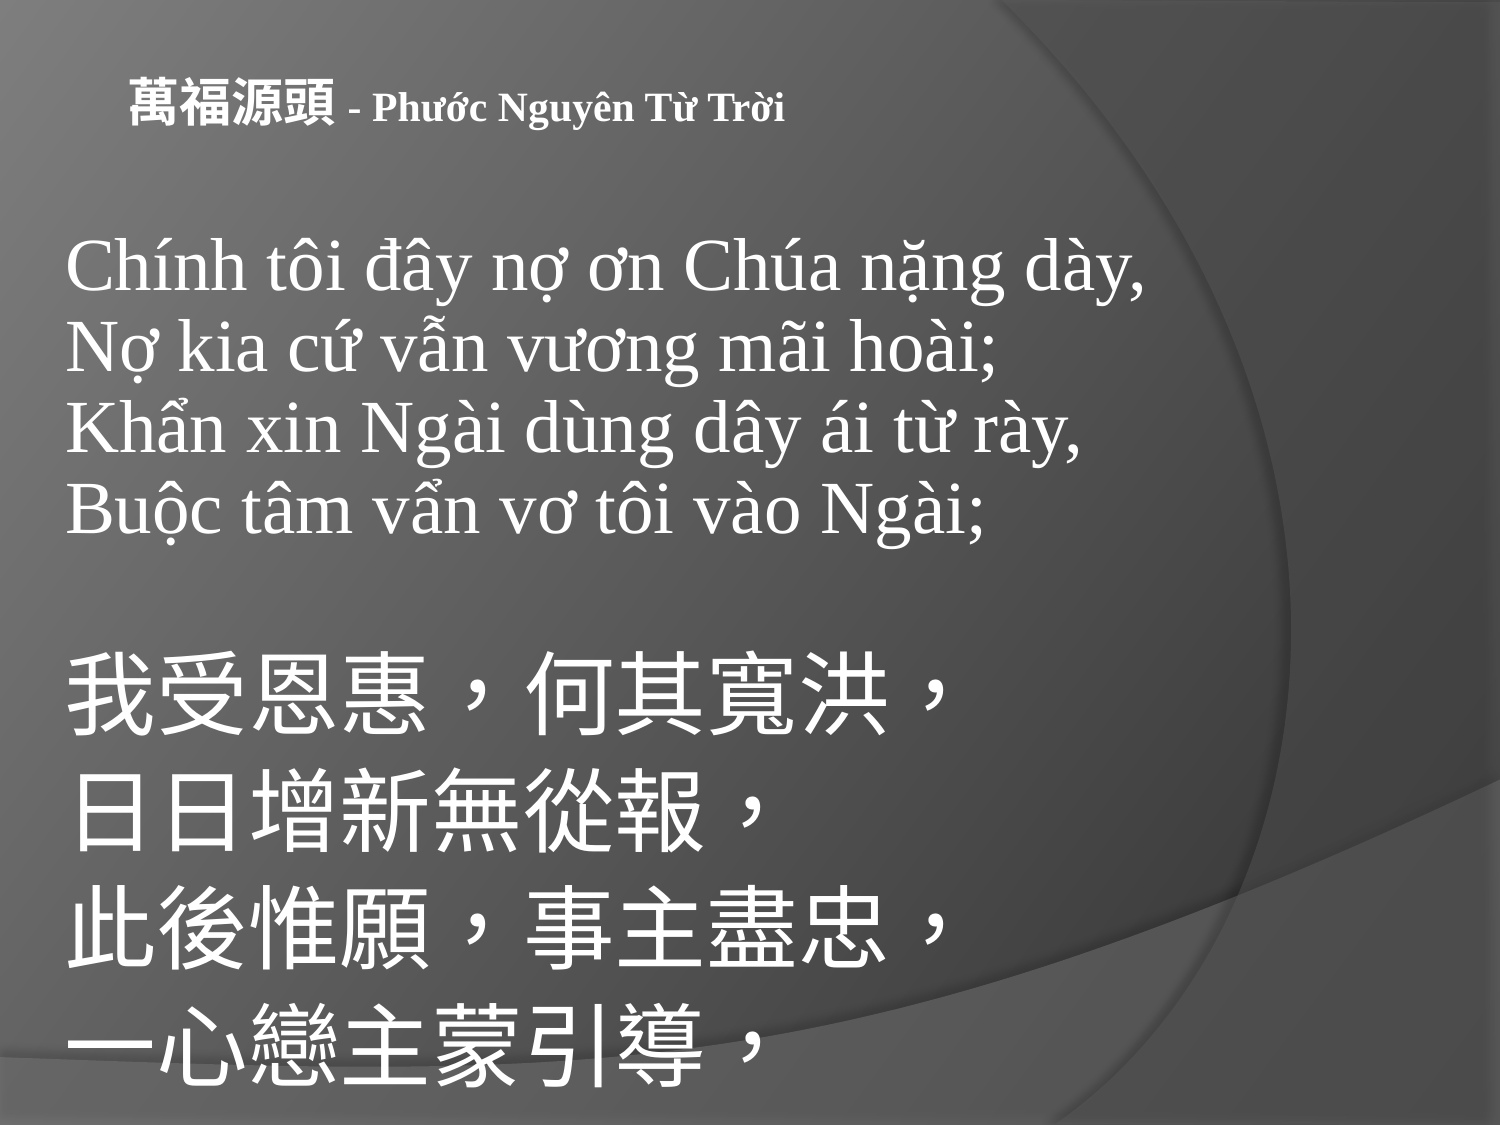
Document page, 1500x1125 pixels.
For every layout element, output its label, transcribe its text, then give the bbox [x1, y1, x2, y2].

text_box Chính tôi đây nợ ơn Chúa nặng dày, Nợ kia cứ vẫn vương mãi hoài; Khẩn xin Ngài dùng dây ái từ rày, Buộc tâm vẩn vơ tôi vào Ngài; [49, 162, 1463, 550]
text_box 萬福源頭- Phước Nguyên Từ Trời [99, 62, 813, 162]
subtitle 我受恩惠，何其寬洪， 日日增新無從報， 此後惟願，事主盡忠， 一心戀主蒙引導， [50, 612, 1463, 1100]
